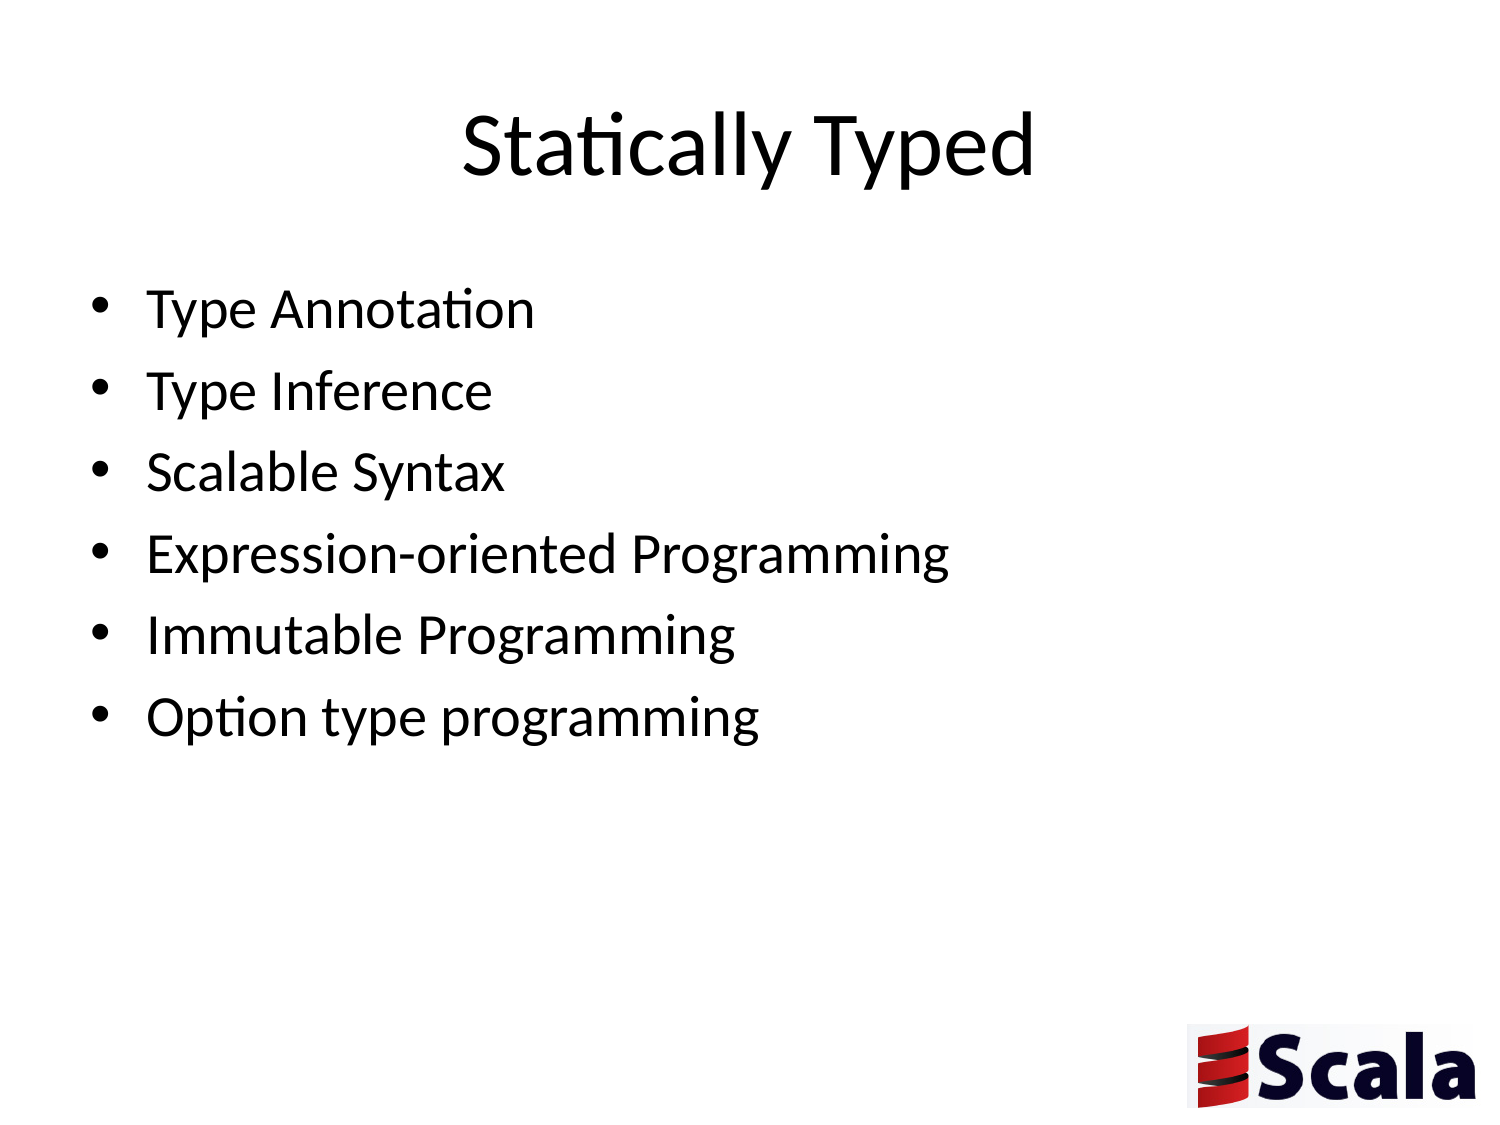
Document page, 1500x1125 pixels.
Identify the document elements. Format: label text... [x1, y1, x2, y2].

list Type Annotation Type Inference Scalable Syntax Expression-oriented Programming Immutable Programming Option type programming [75, 262, 1425, 1005]
title Statically Typed [75, 45, 1425, 233]
picture [1187, 1024, 1481, 1108]
